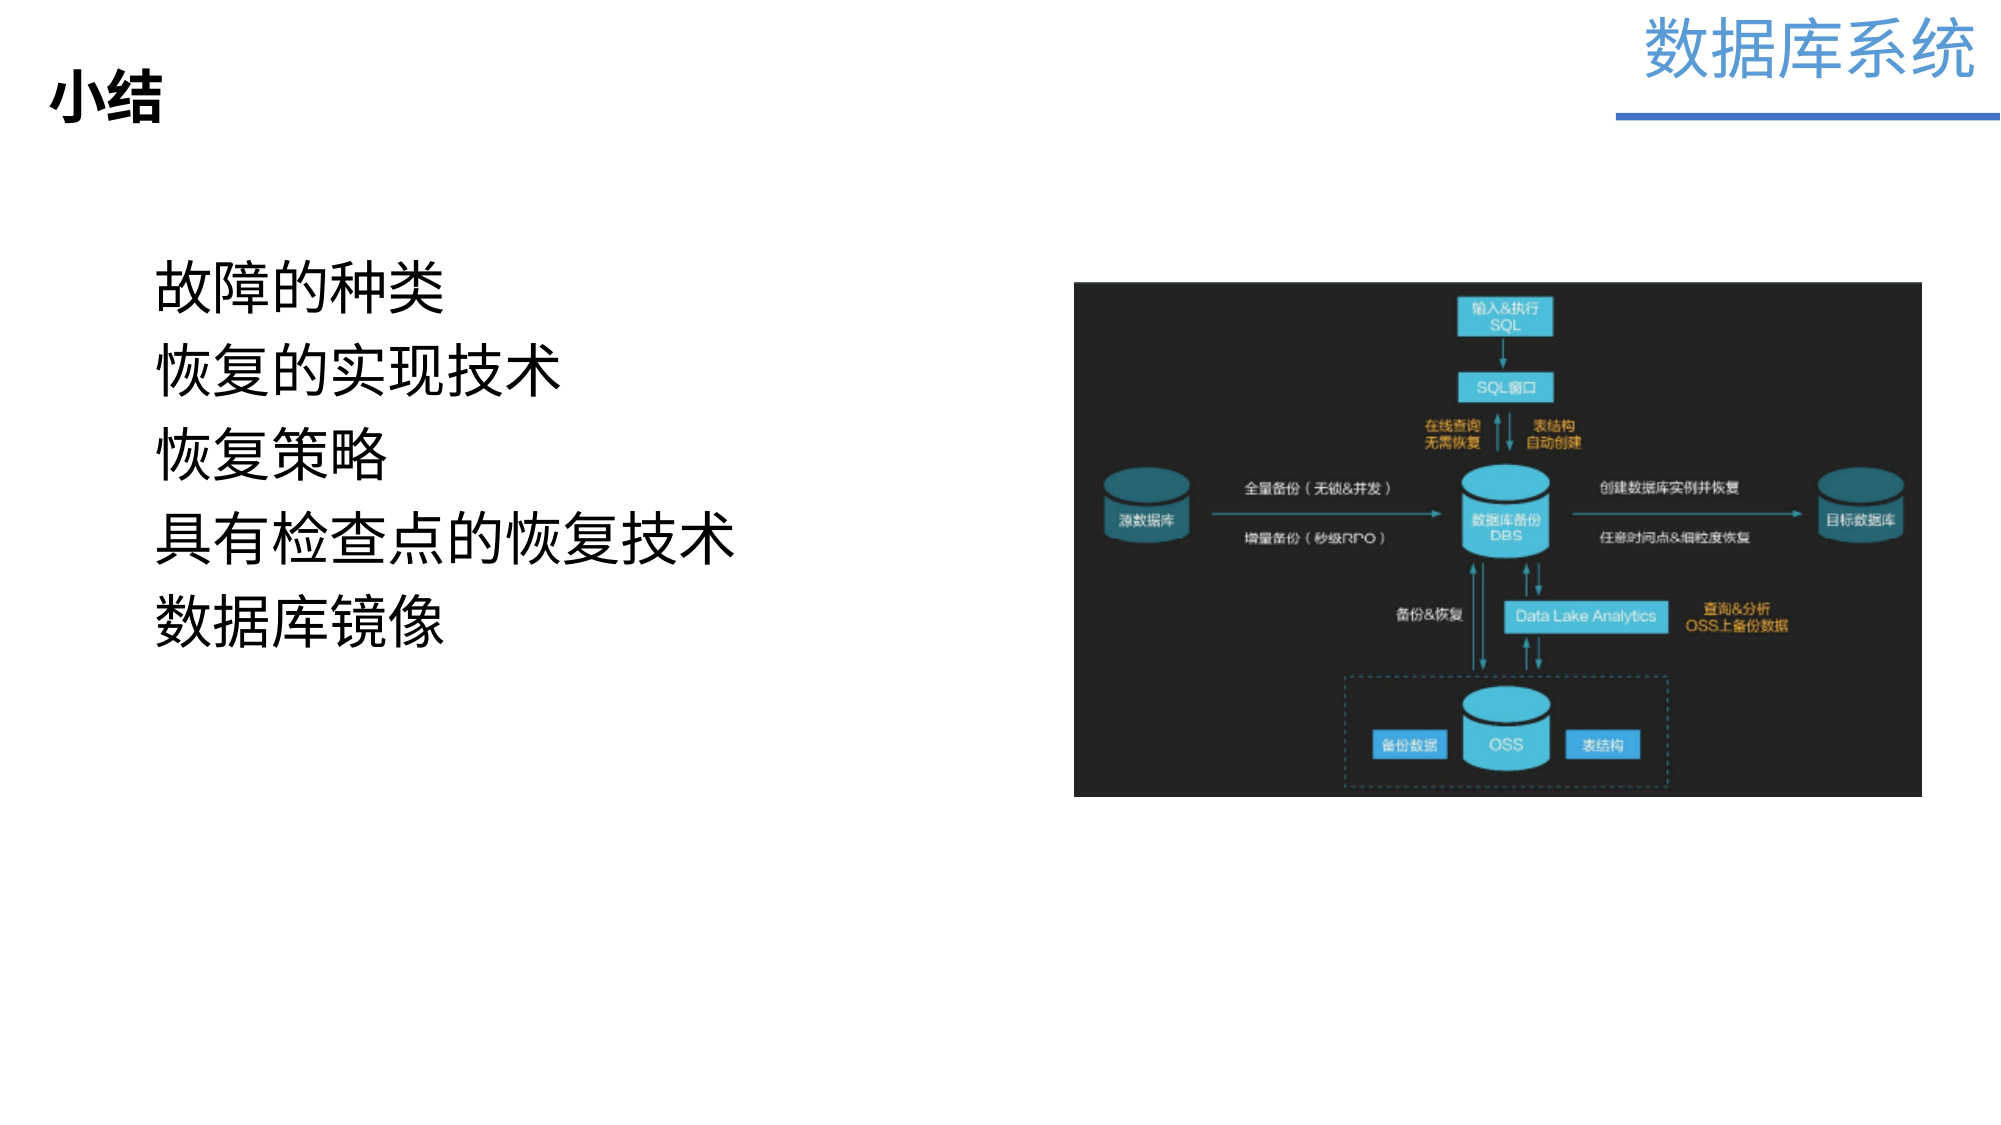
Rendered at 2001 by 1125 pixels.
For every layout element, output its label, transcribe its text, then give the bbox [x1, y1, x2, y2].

text_box 小结 [33, 17, 910, 138]
text_box [1615, 112, 2000, 121]
text_box 数据库系统 [1629, 0, 1993, 95]
picture [1074, 282, 1922, 797]
text_box 故障的种类 恢复的实现技术 恢复策略 具有检查点的恢复技术 数据库镜像 [139, 251, 983, 766]
